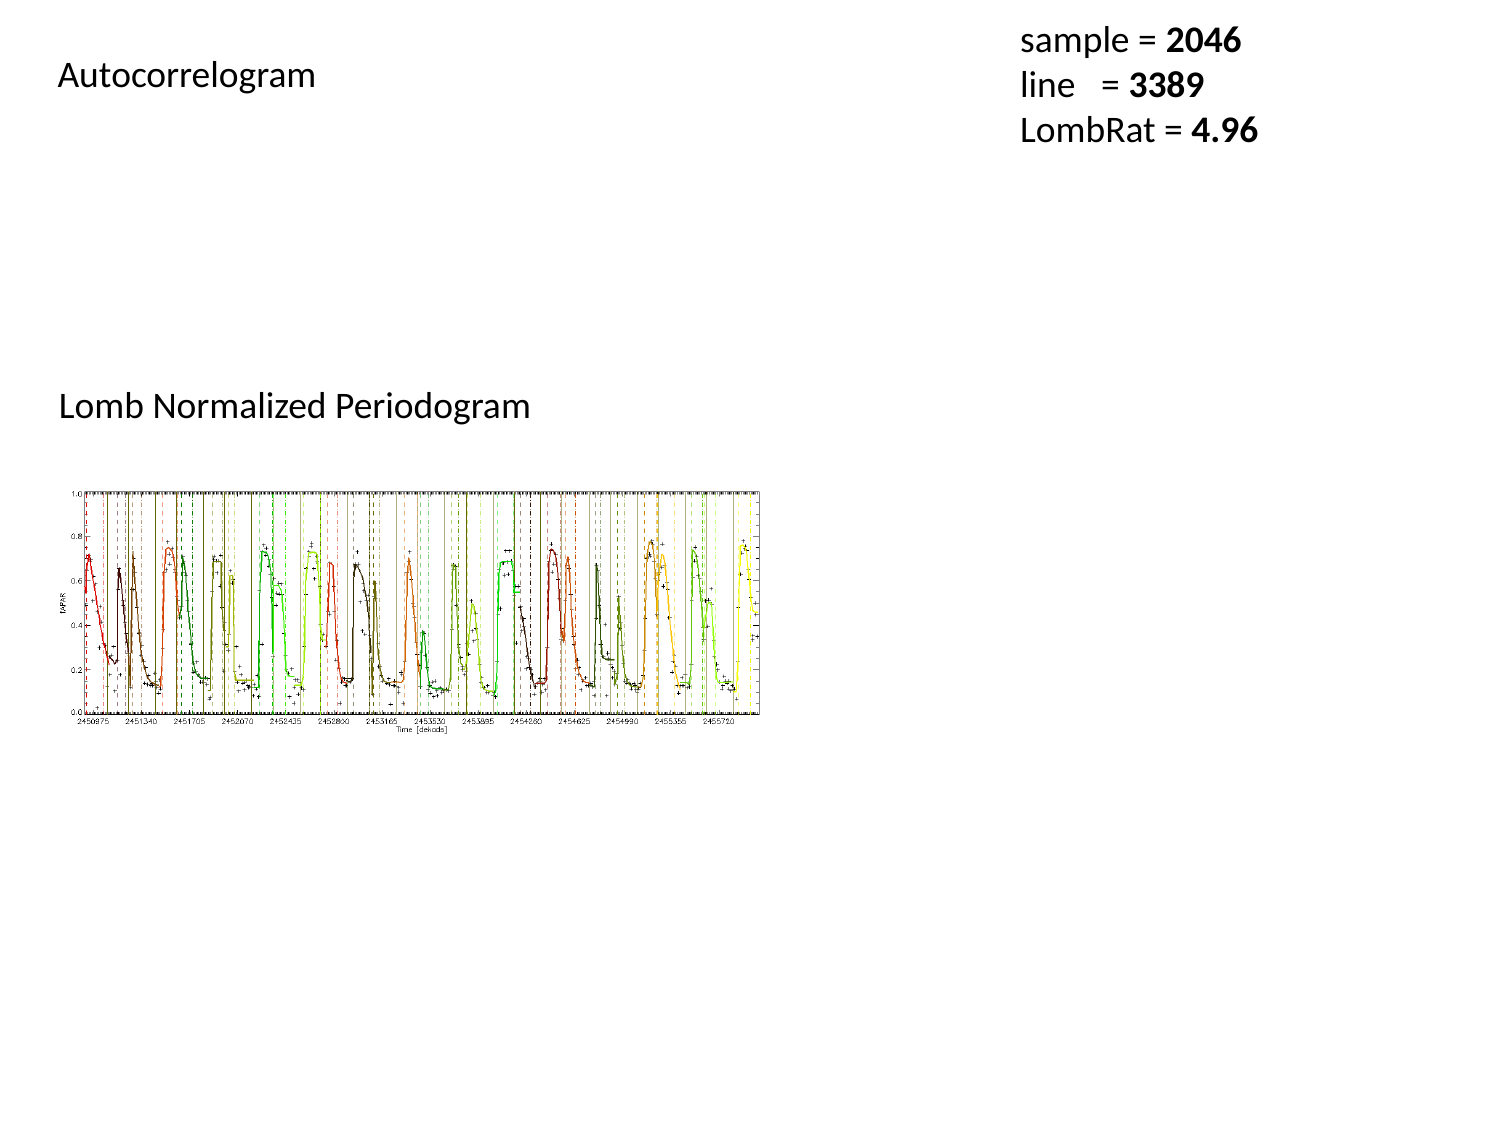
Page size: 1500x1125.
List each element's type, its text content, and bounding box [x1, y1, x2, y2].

text_box sample = 2046 line = 3389 LombRat = 4.96 [1005, 7, 1274, 157]
picture [40, 467, 780, 764]
text_box Lomb Normalized Periodogram [44, 373, 547, 434]
text_box Autocorrelogram [42, 42, 332, 103]
